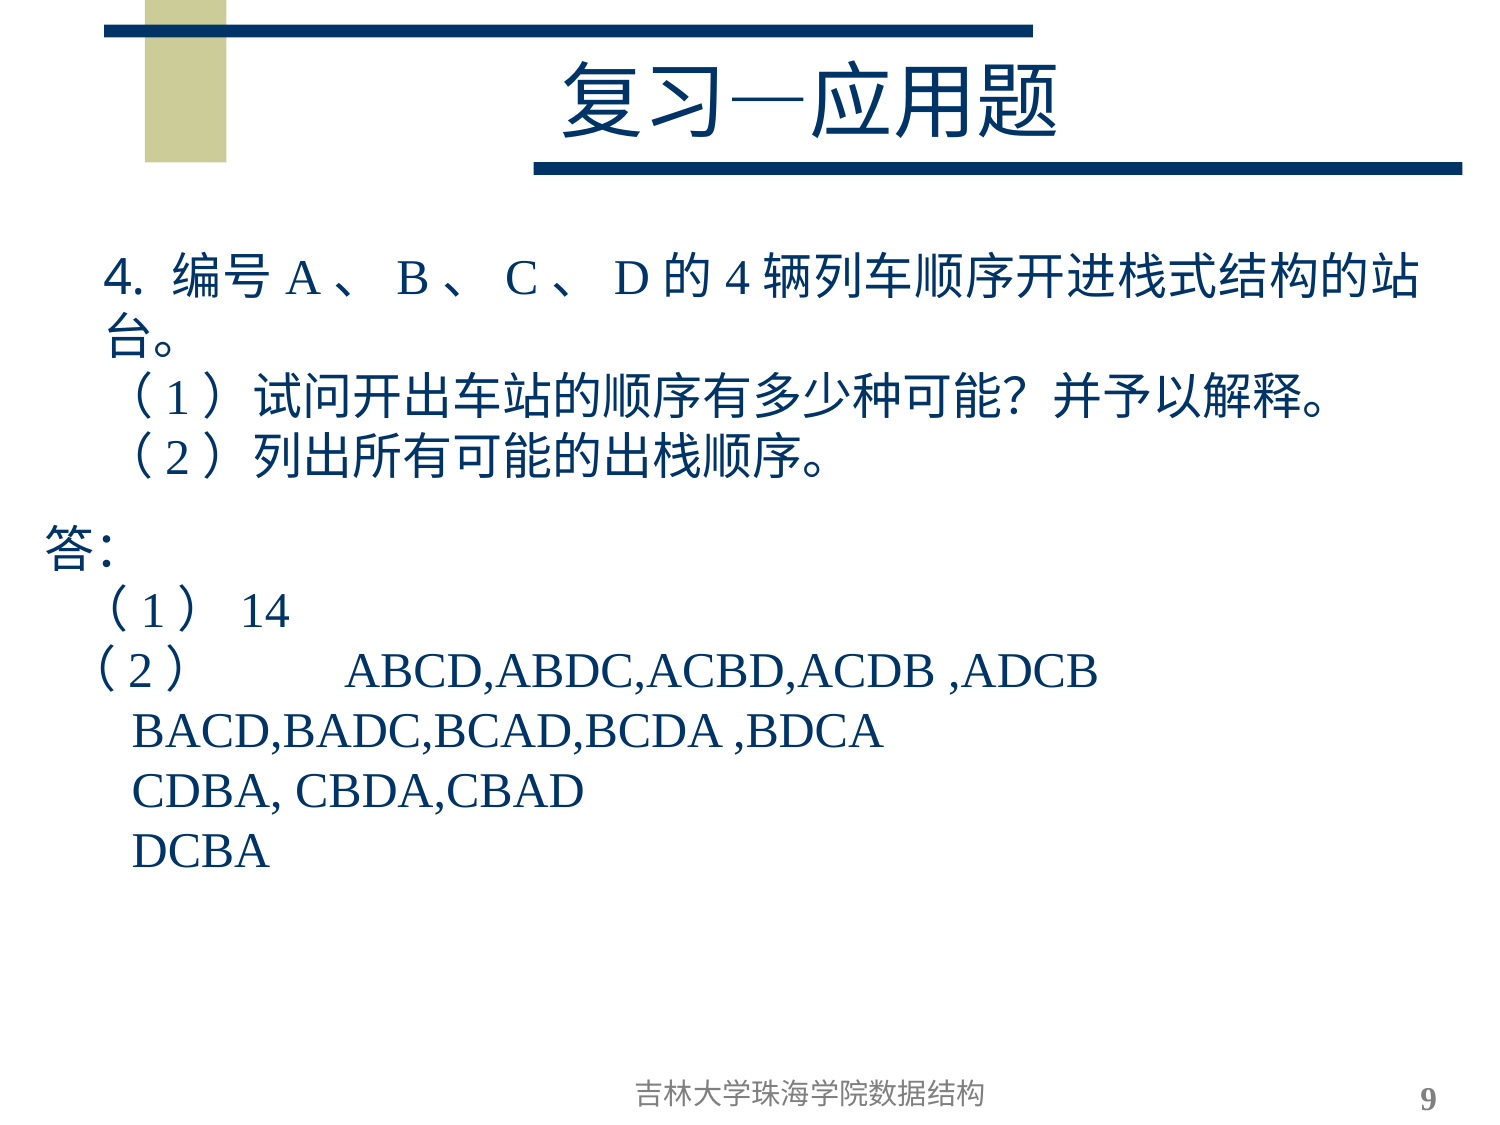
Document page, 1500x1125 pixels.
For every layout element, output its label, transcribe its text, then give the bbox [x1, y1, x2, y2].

text_box 答： （1）14 （2） ABCD,ABDC,ACBD,ACDB ,ADCB BACD,BADC,BCAD,BCDA ,BDCA CDBA, CBDA,CBAD DCBA [29, 509, 1436, 885]
text_box 4. 编号A、B、C、D的4辆列车顺序开进栈式结构的站台。 （1）试问开出车站的顺序有多少种可能？并予以解释。 （2）列出所有可能的出栈顺序。 [88, 236, 1436, 492]
footer 吉林大学珠海学院数据结构 [610, 1042, 1010, 1118]
title 复习—应用题 [205, 30, 1416, 181]
